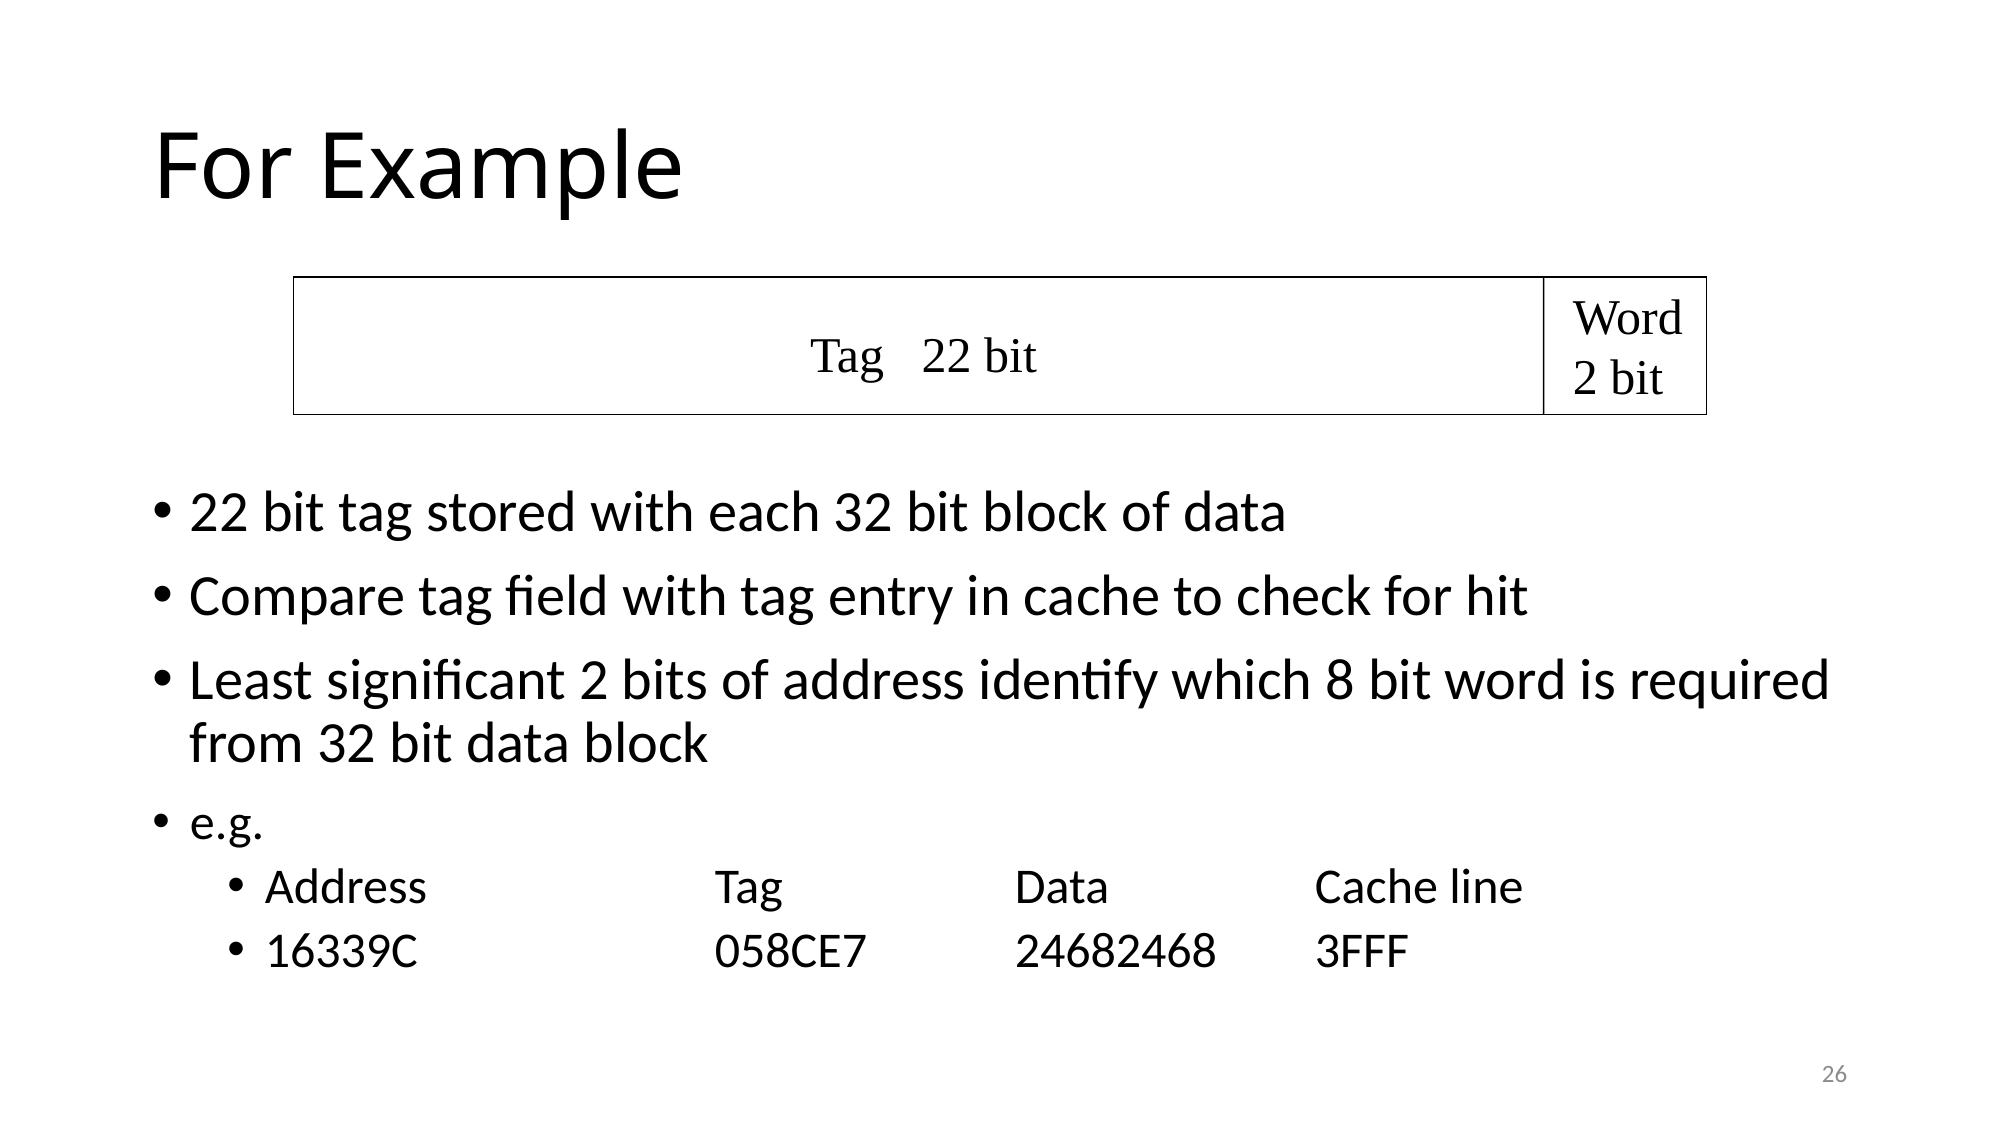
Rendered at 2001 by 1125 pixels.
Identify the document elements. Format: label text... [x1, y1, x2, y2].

list 22 bit tag stored with each 32 bit block of data Compare tag field with tag entry in cache to check for hit Least significant 2 bits of address identify which 8 bit word is required from 32 bit data block e.g. Address Tag Data Cache line 16339C 058CE7 24682468 3FFF [137, 299, 1863, 1014]
slide_number 26 [1412, 1042, 1863, 1103]
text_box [293, 277, 1707, 415]
title For Example [137, 59, 1863, 278]
